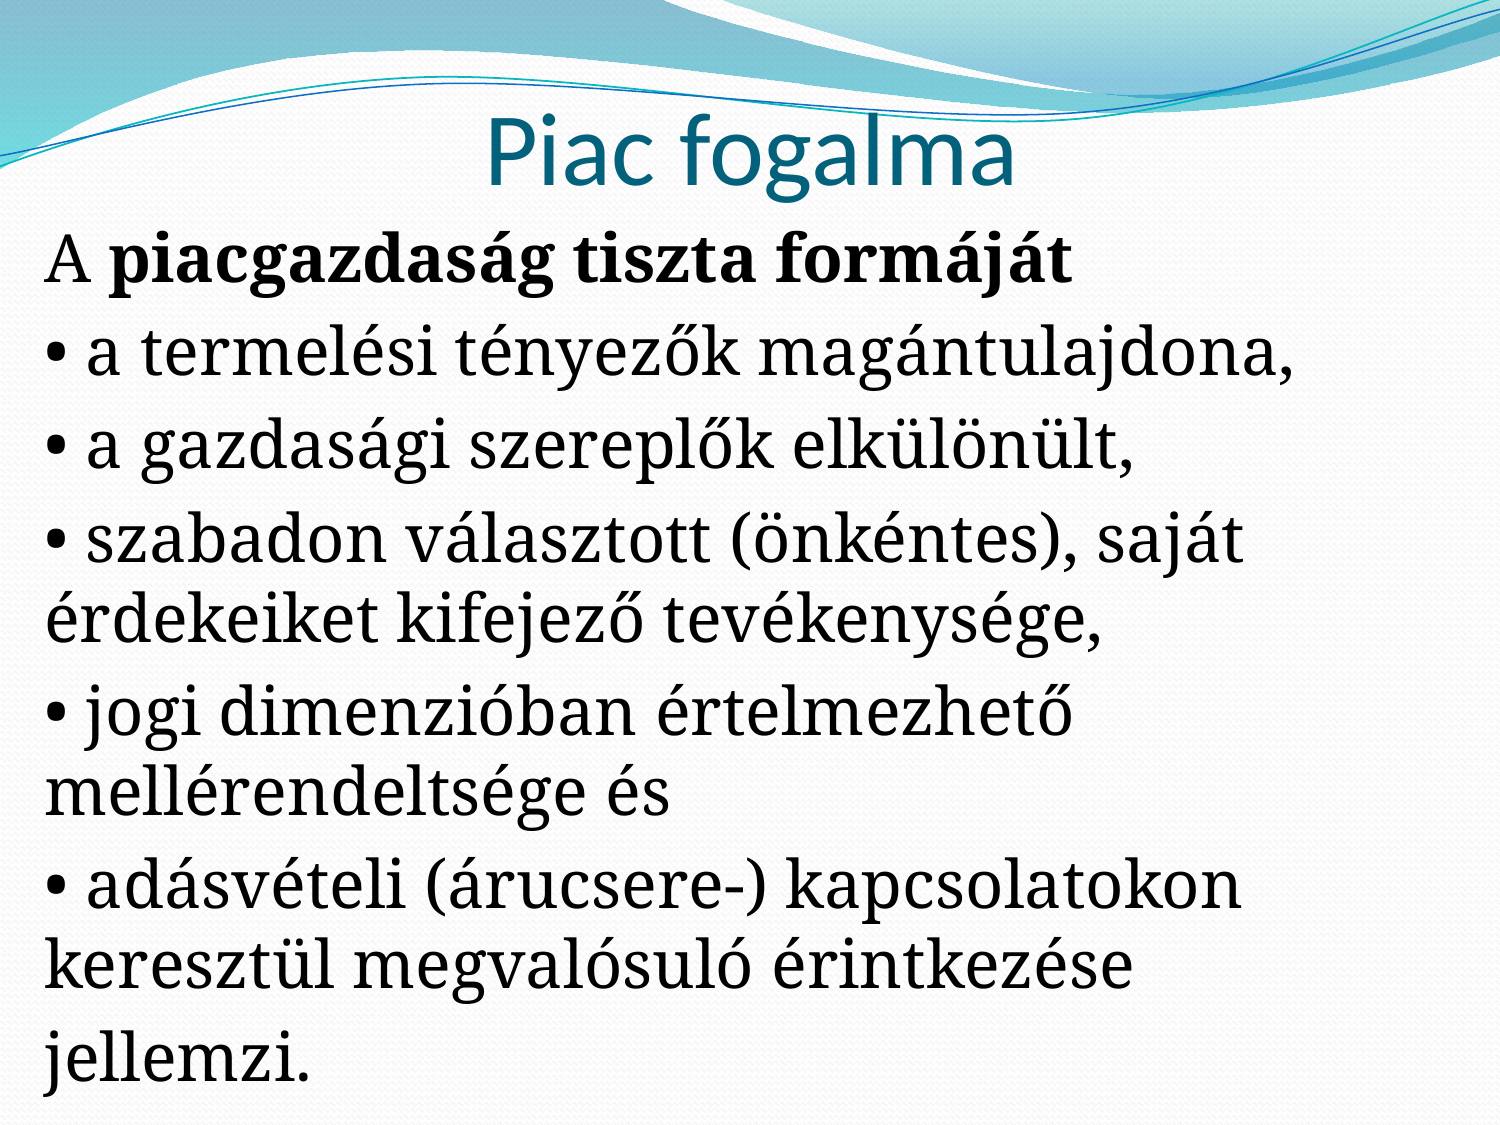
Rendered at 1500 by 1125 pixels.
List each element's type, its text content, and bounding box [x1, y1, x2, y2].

list A piacgazdaság tiszta formáját • a termelési tényezők magántulajdona, • a gazdasági szereplők elkülönült, • szabadon választott (önkéntes), saját érdekeiket kifejező tevékenysége, • jogi dimenzióban értelmezhető mellérendeltsége és • adásvételi (árucsere-) kapcsolatokon keresztül megvalósuló érintkezése jellemzi. [29, 208, 1471, 1094]
title Piac fogalma [76, 19, 1427, 207]
